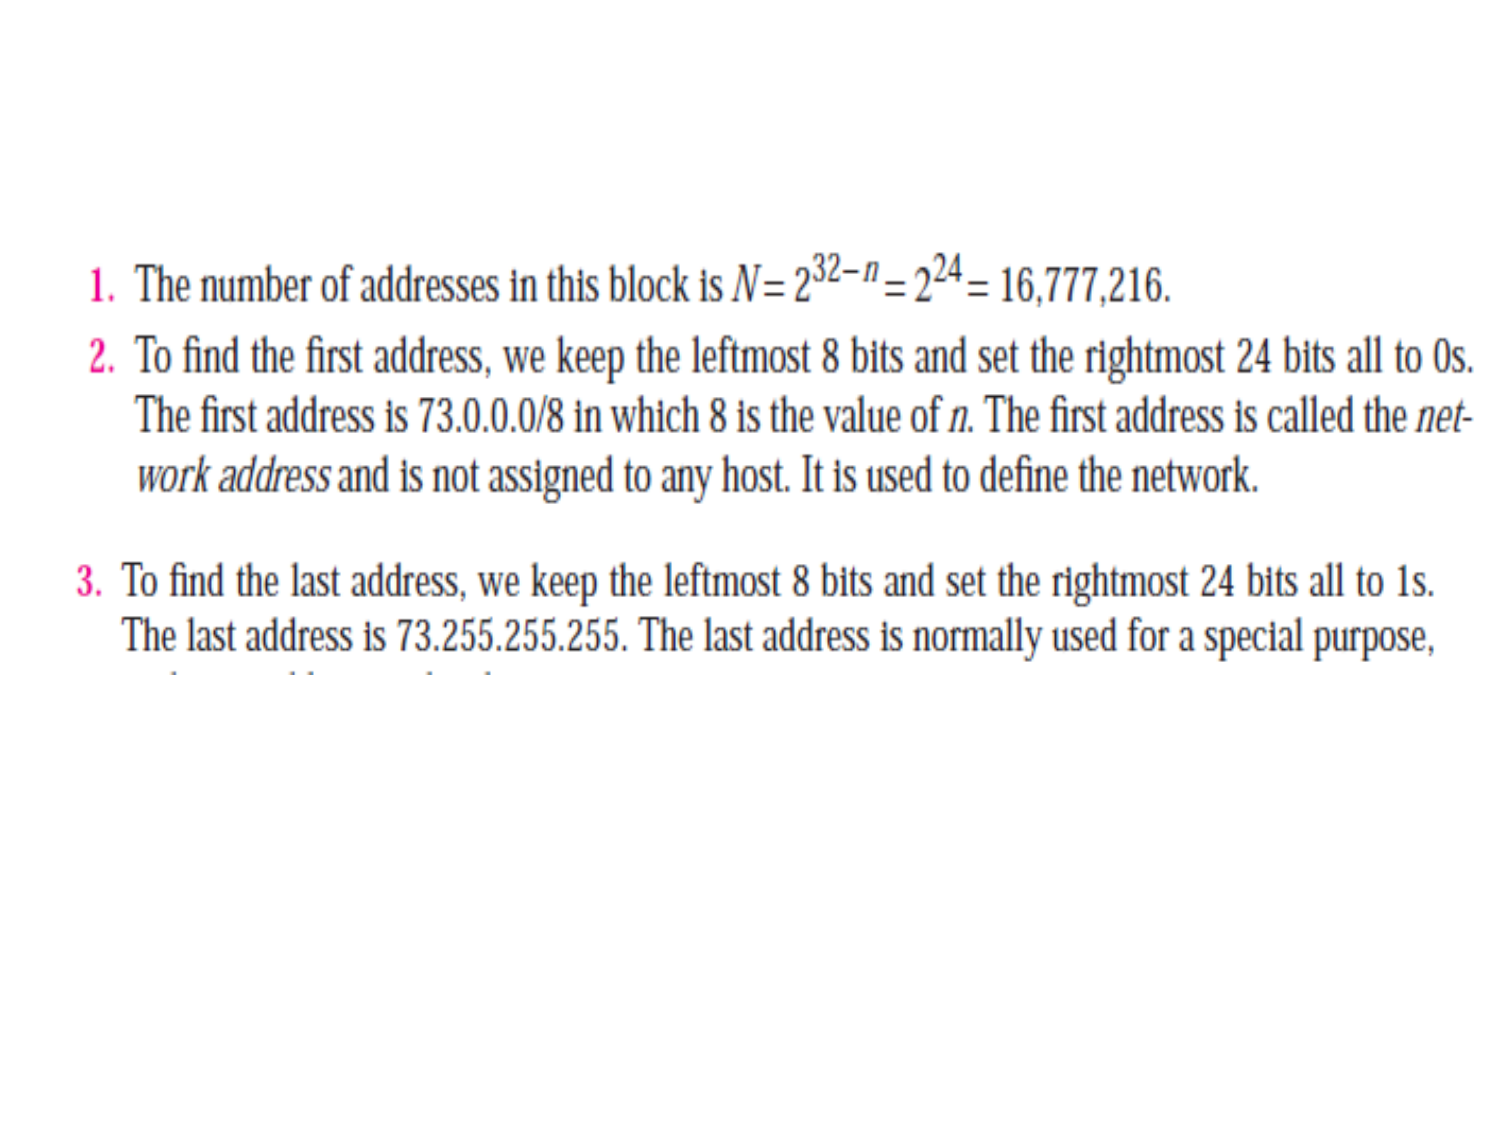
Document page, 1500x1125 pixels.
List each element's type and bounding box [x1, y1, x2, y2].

picture [62, 237, 1492, 676]
